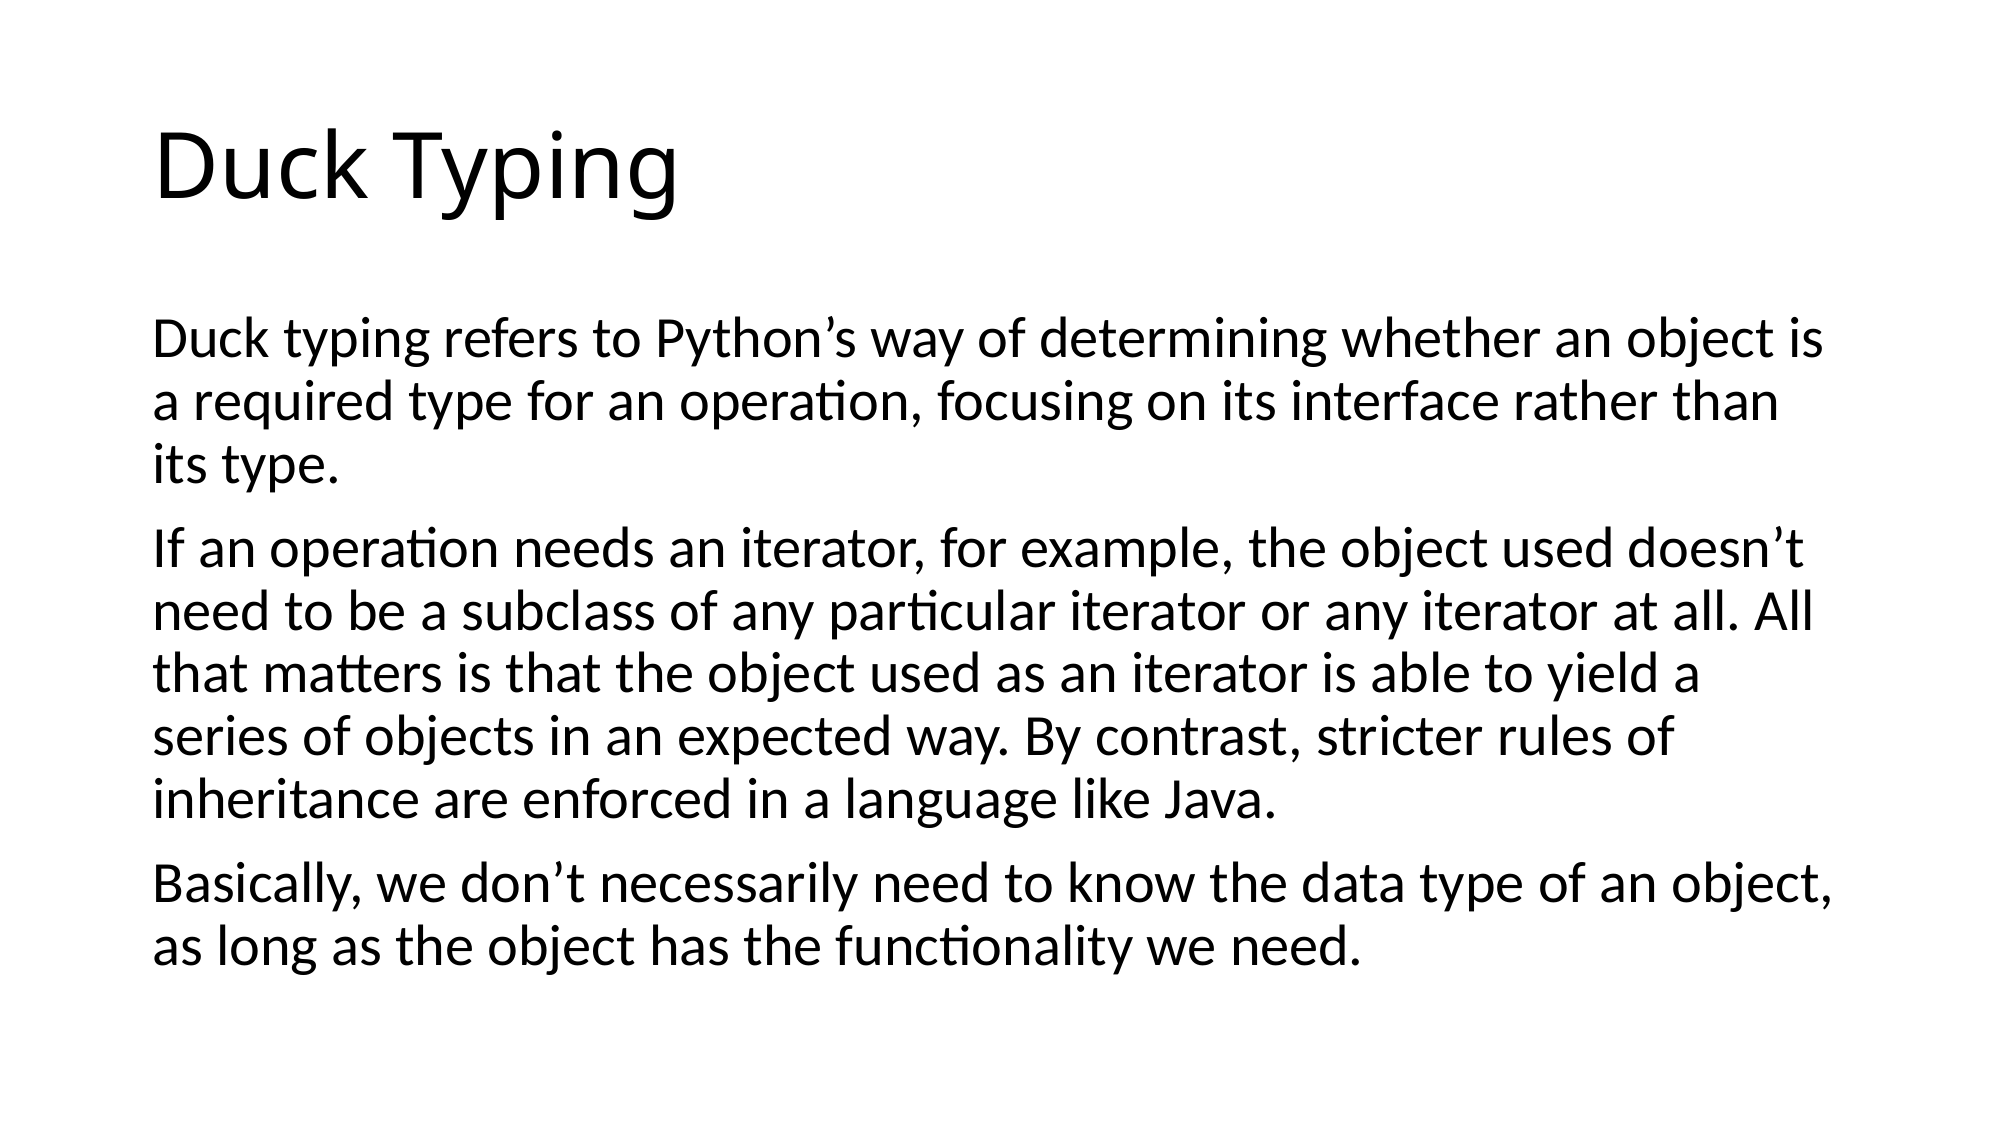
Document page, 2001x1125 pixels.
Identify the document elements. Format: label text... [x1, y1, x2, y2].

title Duck Typing [137, 59, 1863, 278]
list Duck typing refers to Python’s way of determining whether an object is a required type for an operation, focusing on its interface rather than its type. If an operation needs an iterator, for example, the object used doesn’t need to be a subclass of any particular iterator or any iterator at all. All that matters is that the object used as an iterator is able to yield a series of objects in an expected way. By contrast, stricter rules of inheritance are enforced in a language like Java. Basically, we don’t necessarily need to know the data type of an object, as long as the object has the functionality we need. [137, 299, 1863, 1014]
